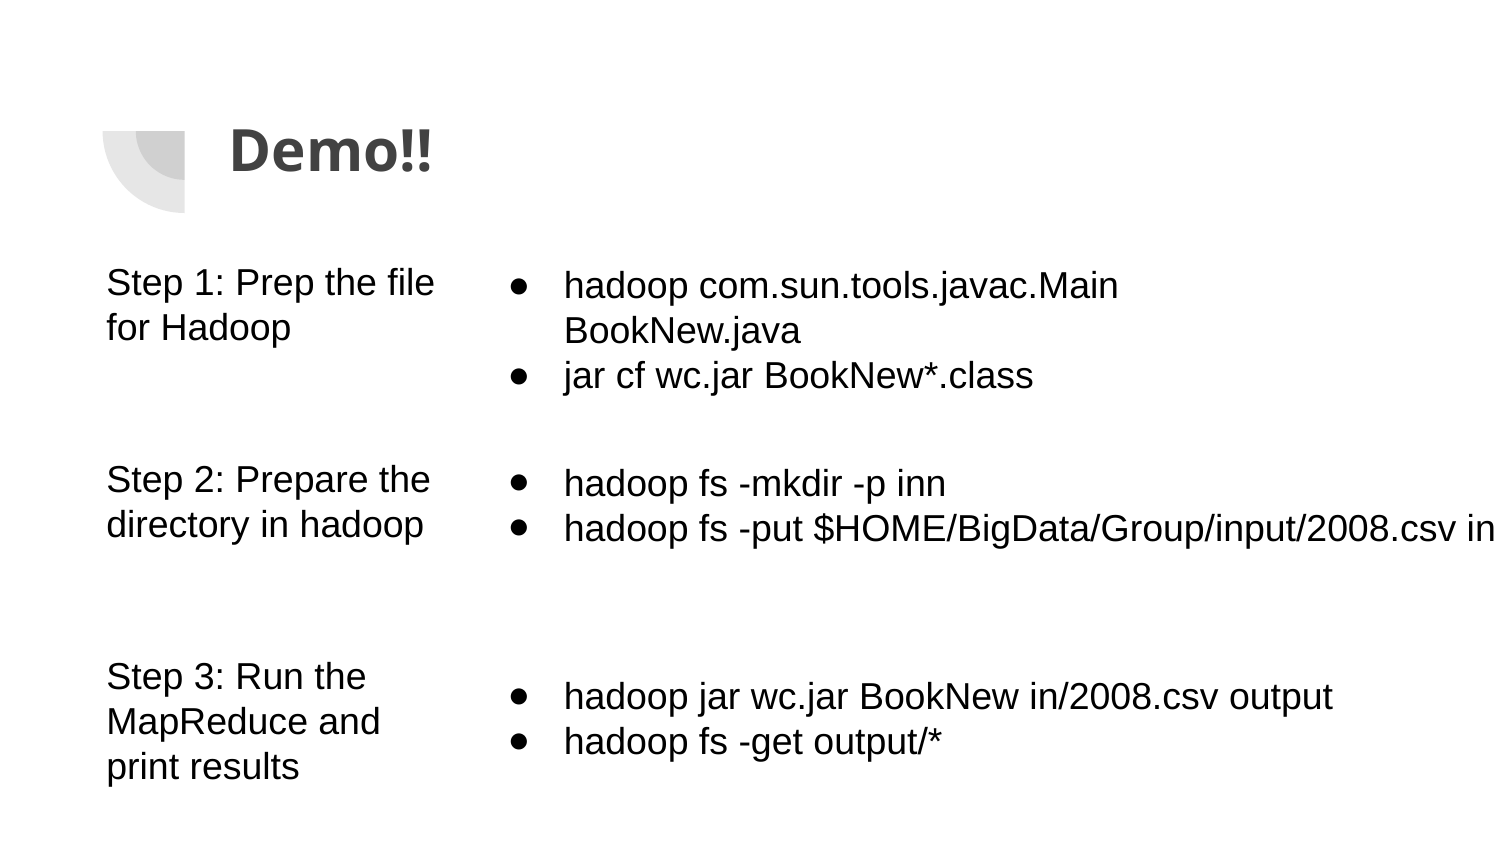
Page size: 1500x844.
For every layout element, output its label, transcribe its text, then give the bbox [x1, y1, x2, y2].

text_box Step 3: Run the MapReduce and print results [91, 636, 424, 796]
text_box Step 1: Prep the file for Hadoop [91, 242, 461, 346]
text_box hadoop com.sun.tools.javac.Main BookNew.java jar cf wc.jar BookNew*.class [474, 246, 1354, 381]
text_box hadoop fs -mkdir -p inn hadoop fs -put $HOME/BigData/Group/input/2008.csv in [473, 443, 1500, 595]
text_box Step 2: Prepare the directory in hadoop [91, 439, 461, 543]
title Demo!! [213, 98, 1368, 263]
text_box hadoop jar wc.jar BookNew in/2008.csv output hadoop fs -get output/* [474, 657, 1450, 792]
